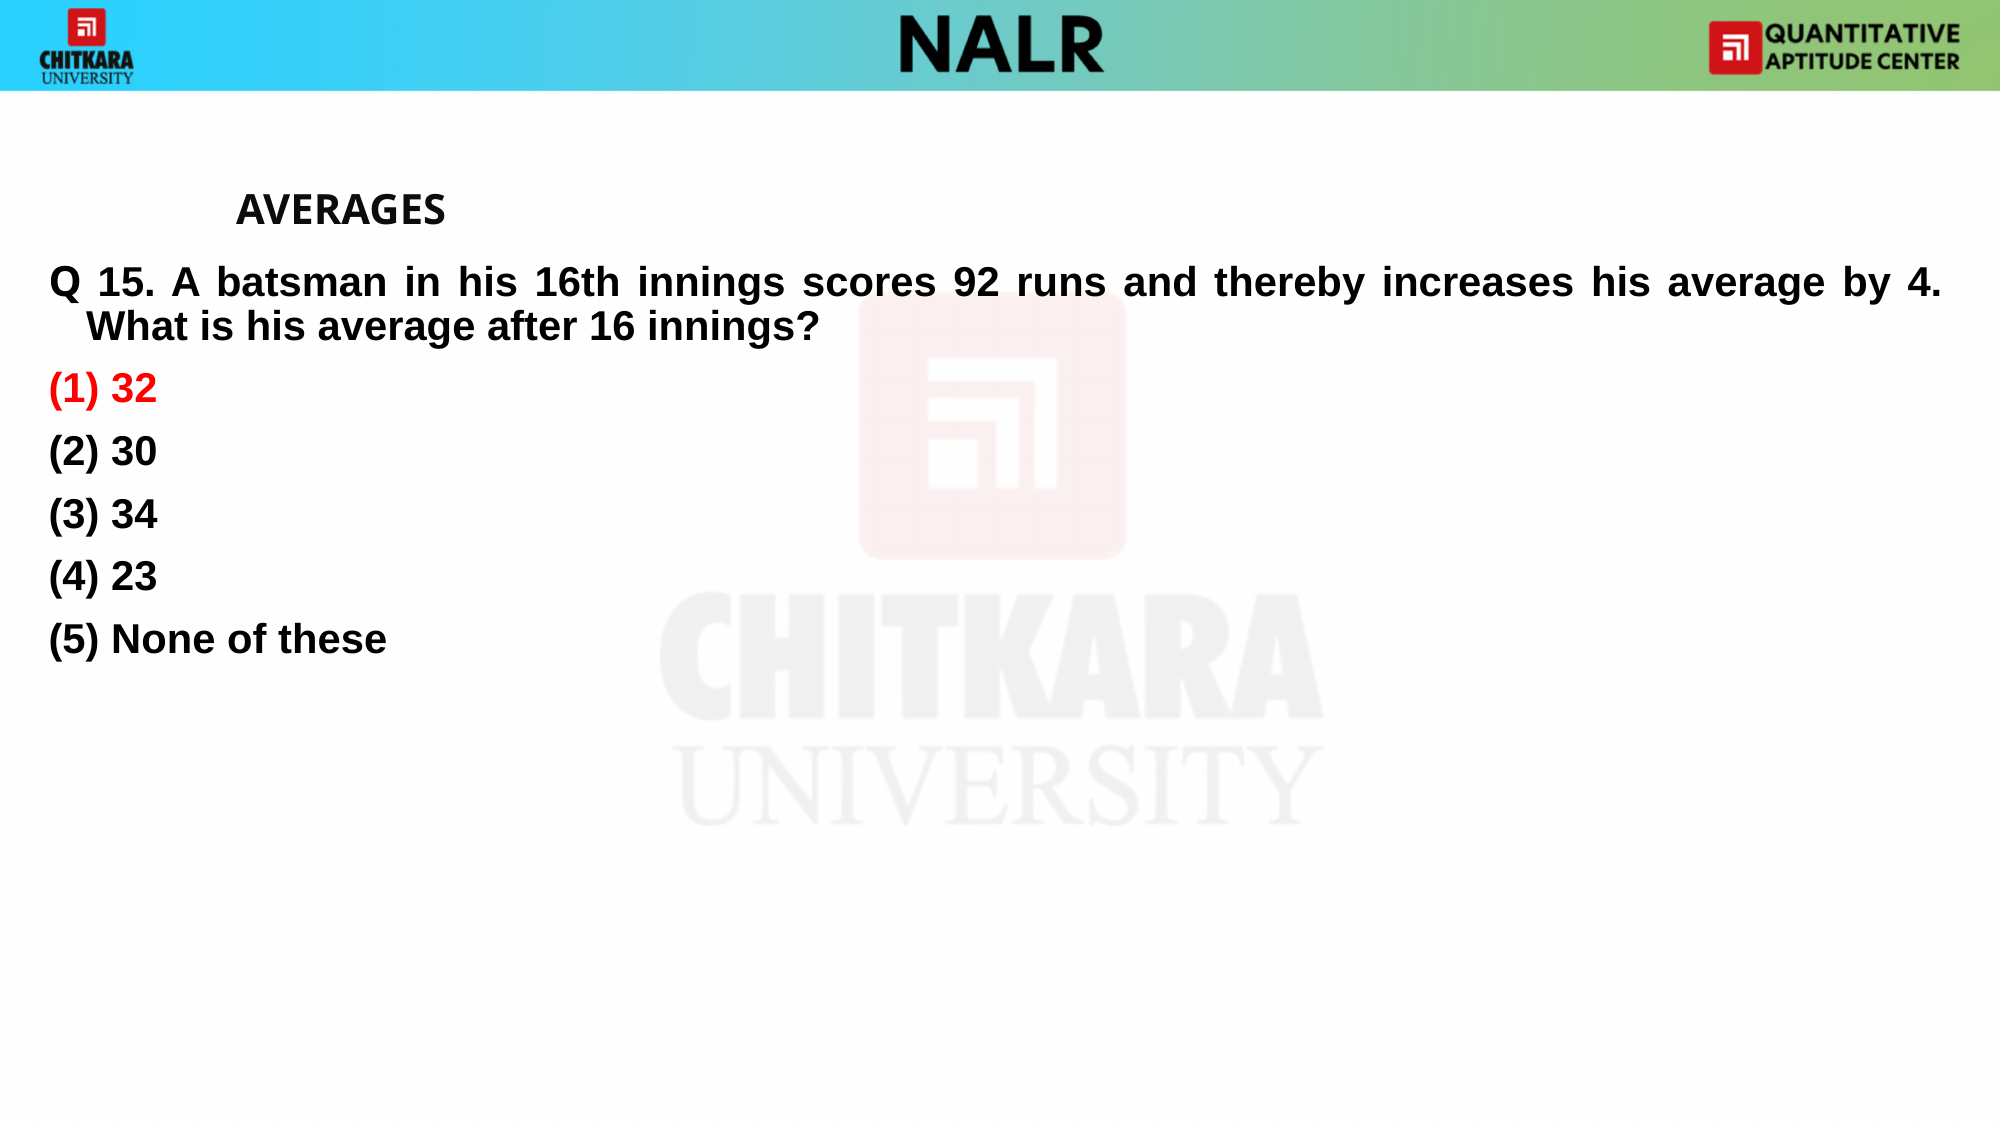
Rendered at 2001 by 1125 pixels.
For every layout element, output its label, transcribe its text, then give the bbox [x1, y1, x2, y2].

title [41, 31, 1959, 142]
picture [0, 0, 2000, 1125]
list AVERAGES Q 15. A batsman in his 16th innings scores 92 runs and thereby increases his average by 4. What is his average after 16 innings? (1) 32 (2) 30 (3) 34 (4) 23 (5) None of these [33, 175, 1959, 1053]
